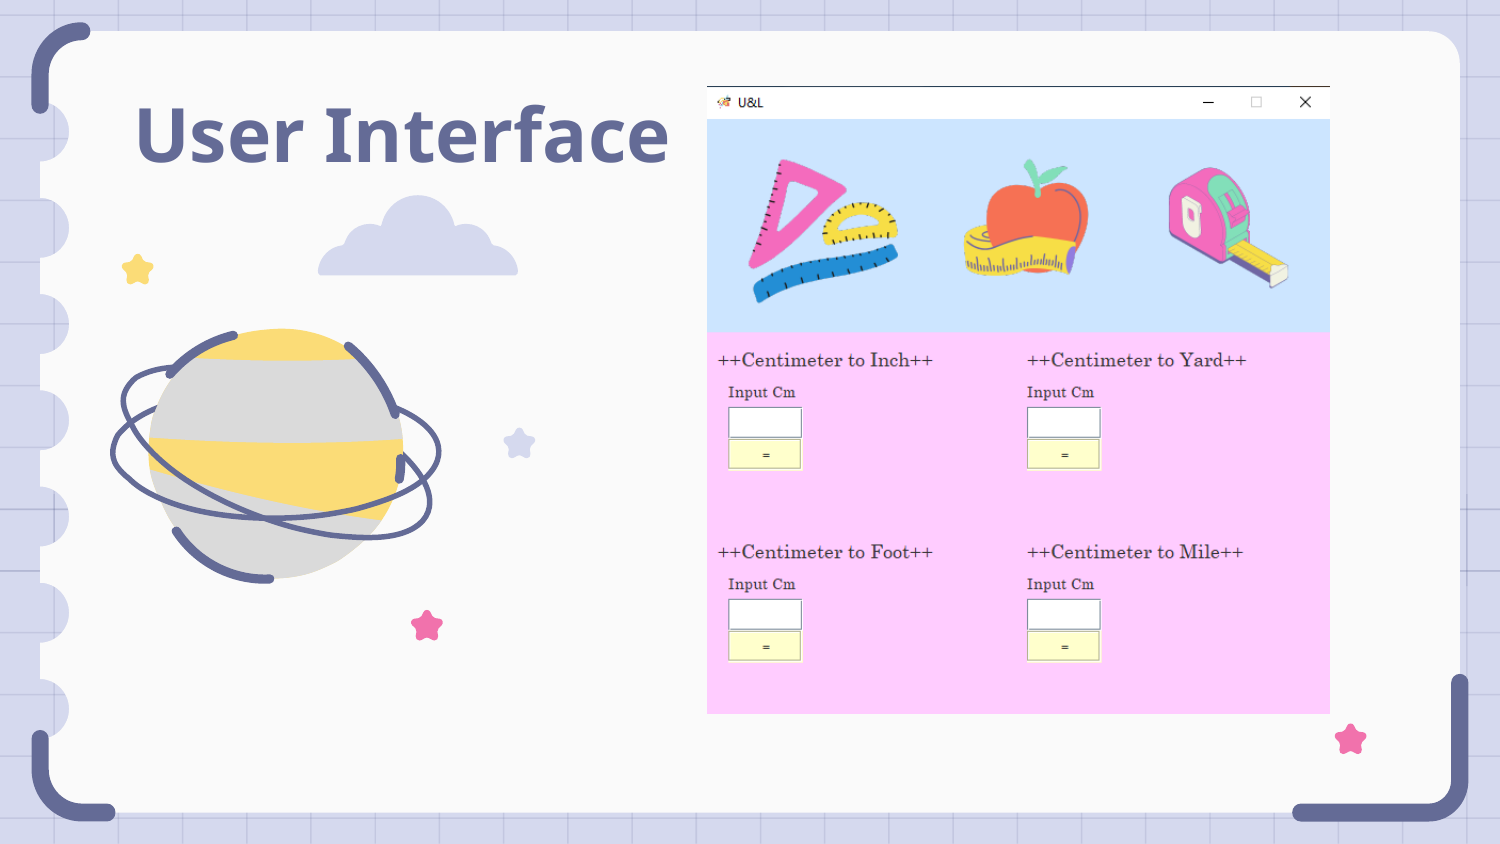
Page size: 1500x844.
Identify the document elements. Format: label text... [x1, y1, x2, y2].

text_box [109, 328, 445, 584]
text_box [503, 427, 536, 459]
picture [707, 86, 1330, 715]
text_box [317, 195, 518, 276]
title User Interface [118, 72, 1383, 167]
text_box [121, 253, 154, 285]
text_box [411, 609, 443, 641]
text_box [1334, 723, 1367, 755]
